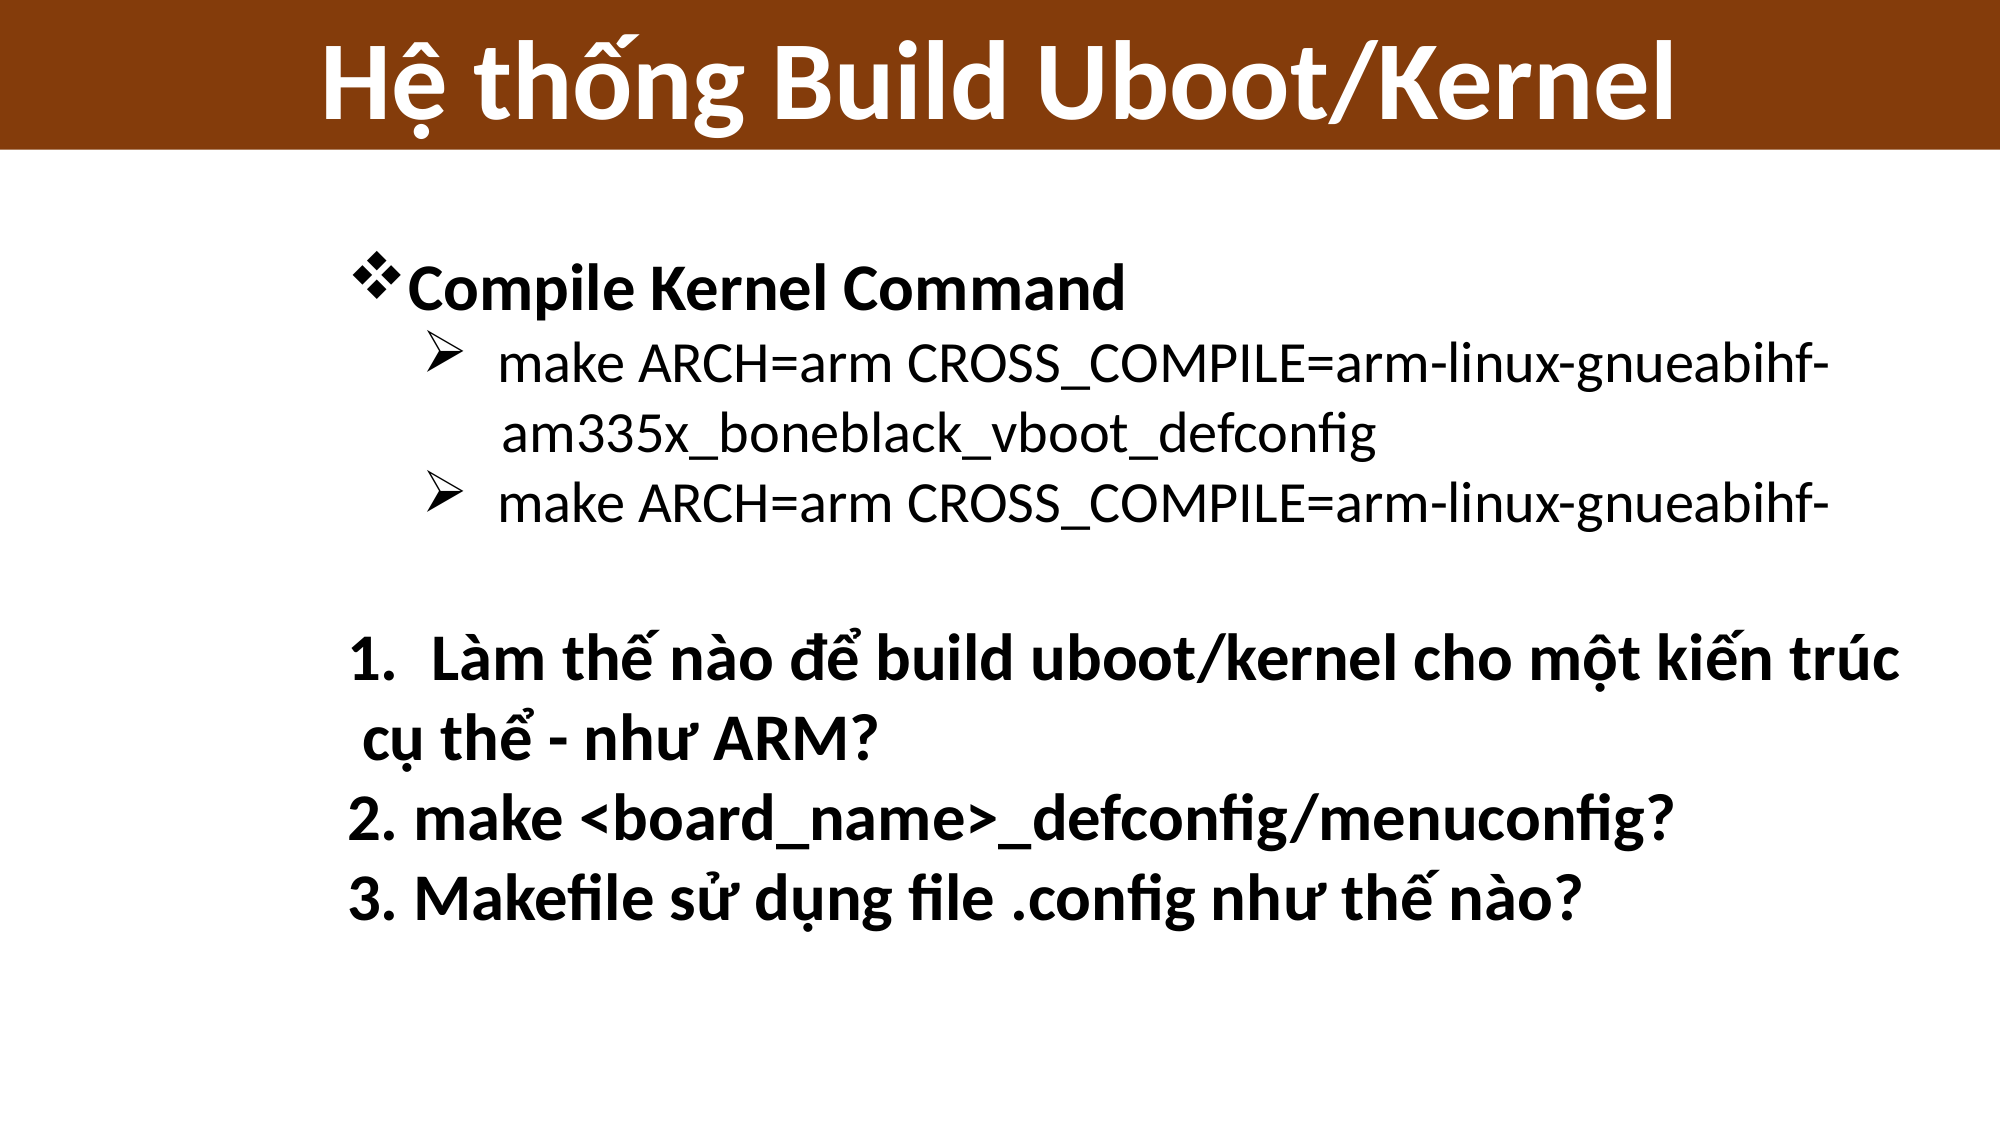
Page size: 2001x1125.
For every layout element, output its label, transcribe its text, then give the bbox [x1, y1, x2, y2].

text_box Hệ thống Build Uboot/Kernel [0, 0, 2000, 150]
text_box Compile Kernel Command make ARCH=arm CROSS_COMPILE=arm-linux-gnueabihf- am335x_boneblack_vboot_defconfig make ARCH=arm CROSS_COMPILE=arm-linux-gnueabihf- Làm thế nào để build uboot/kernel cho một kiến trúc cụ thể - như ARM? 2. make <board_name>_defconfig/menuconfig? 3. Makefile sử dụng file .config như thế nào? [332, 236, 1917, 942]
